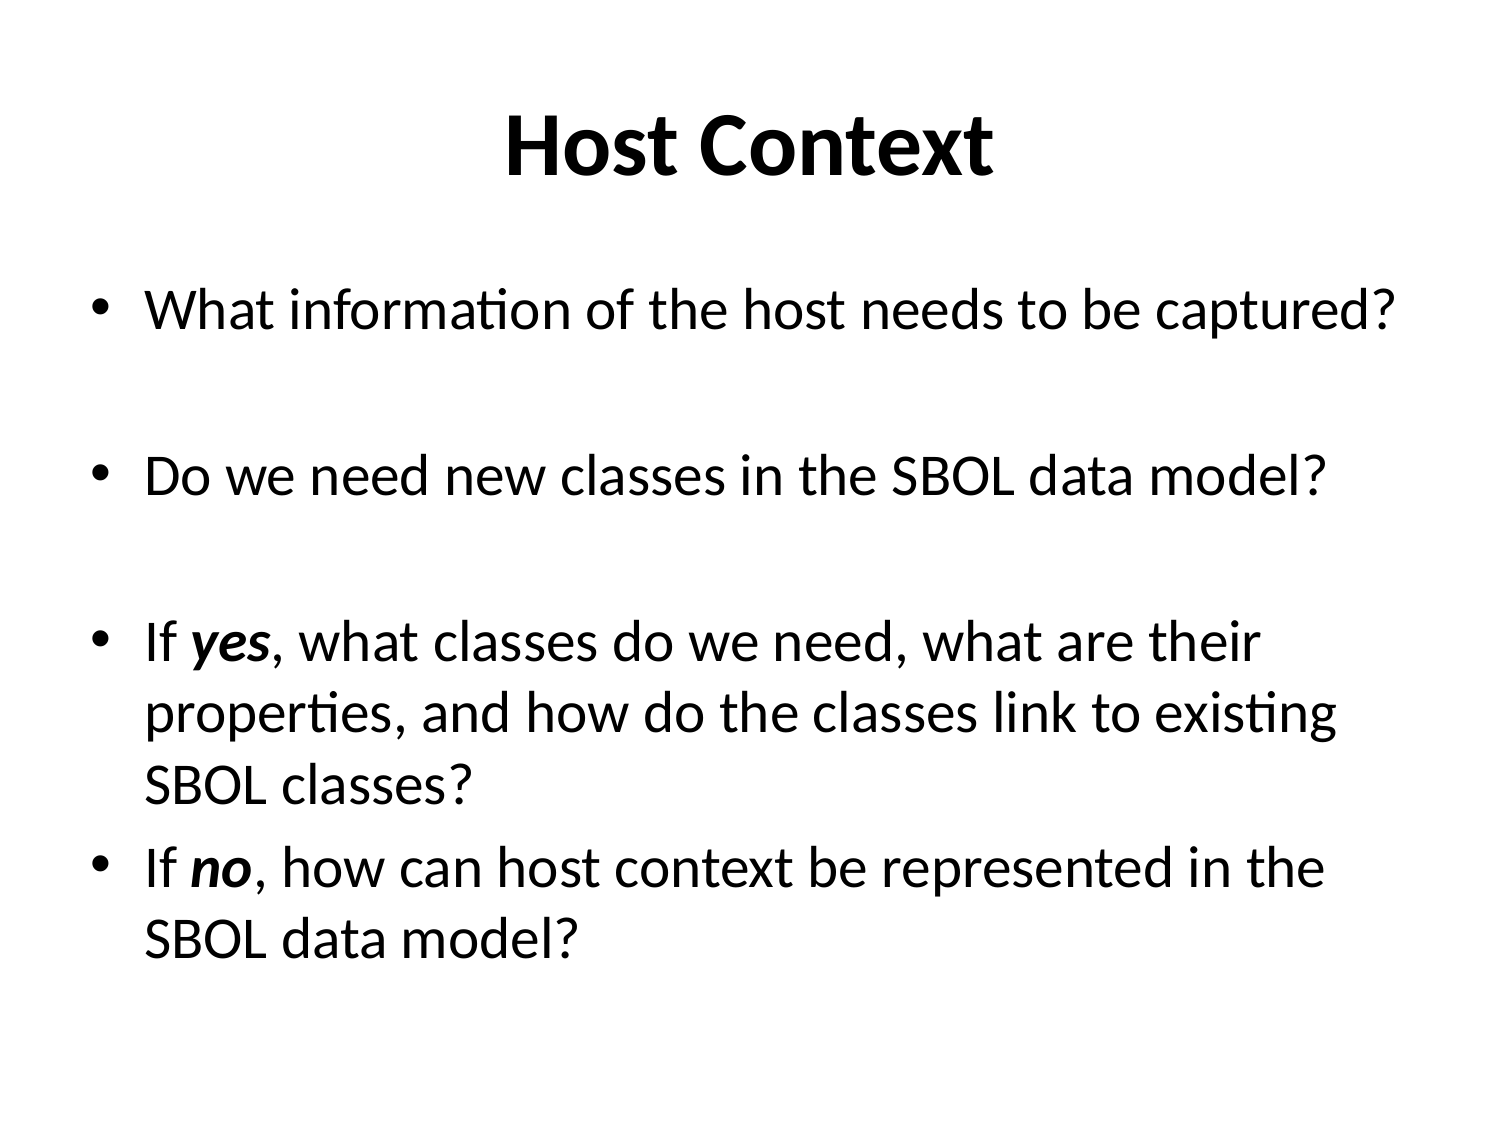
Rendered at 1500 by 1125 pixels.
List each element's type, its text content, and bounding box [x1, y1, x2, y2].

list What information of the host needs to be captured? Do we need new classes in the SBOL data model? If yes, what classes do we need, what are their properties, and how do the classes link to existing SBOL classes? If no, how can host context be represented in the SBOL data model? [75, 262, 1425, 1005]
title Host Context [75, 45, 1425, 233]
